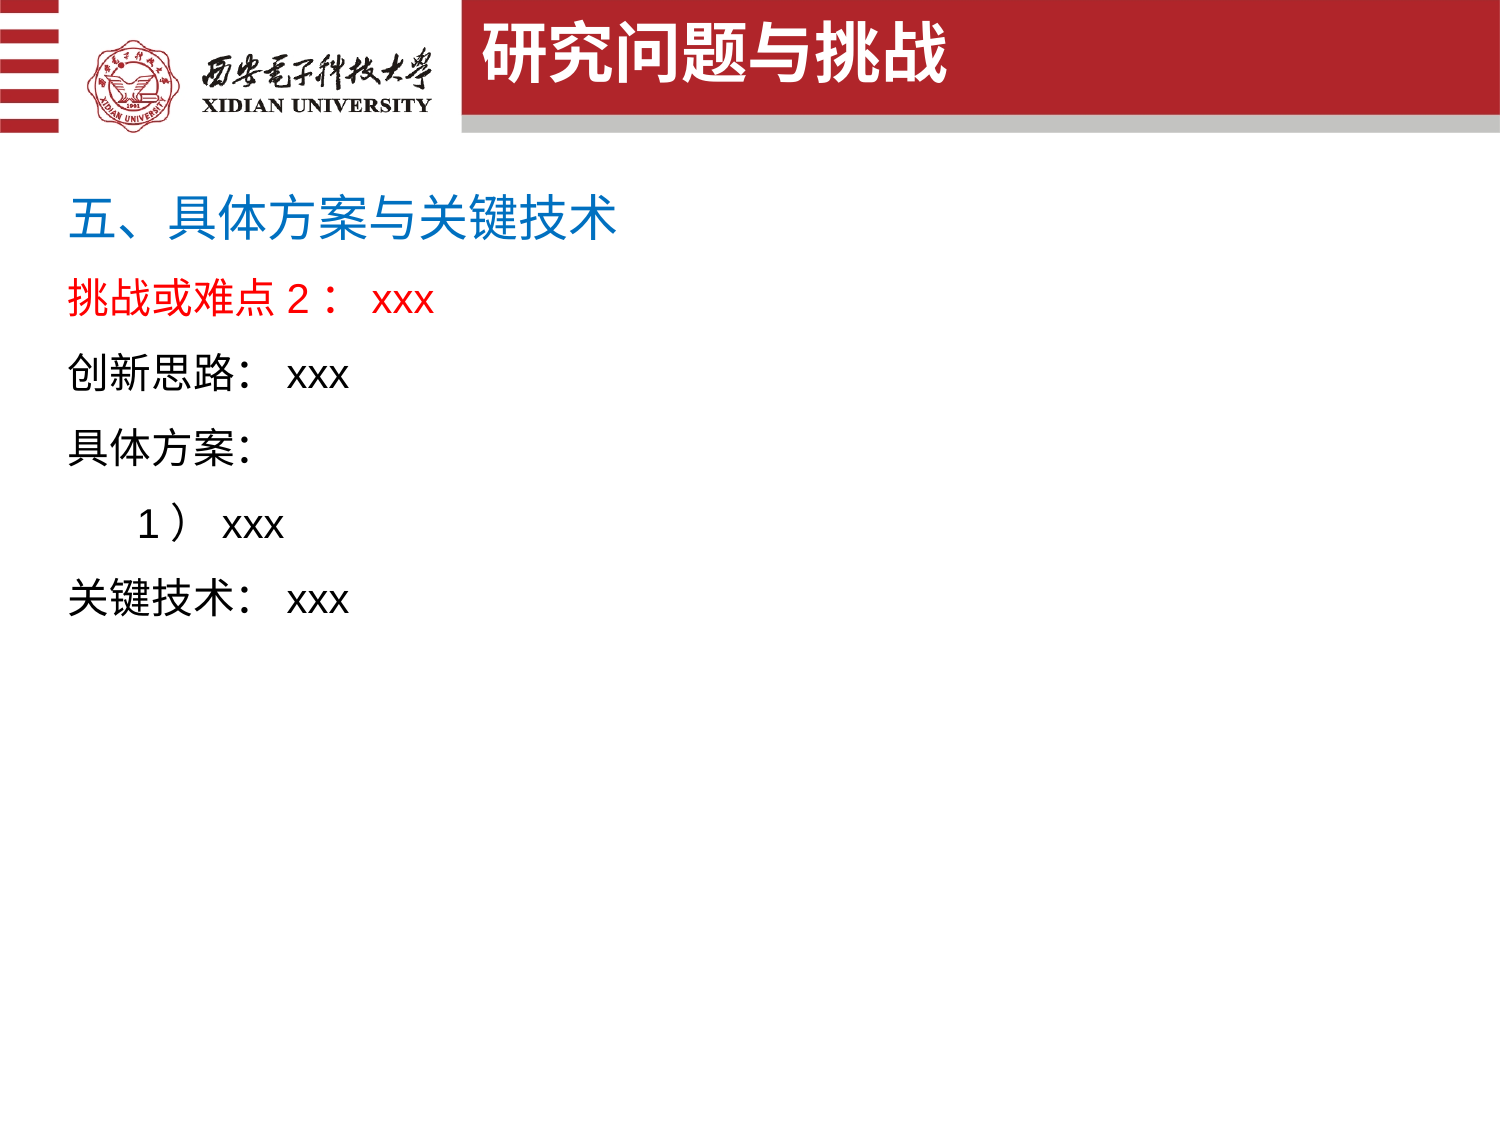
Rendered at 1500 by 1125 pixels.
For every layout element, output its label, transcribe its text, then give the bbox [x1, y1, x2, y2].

text_box 五、具体方案与关键技术 挑战或难点2：xxx 创新思路：xxx 具体方案： 1）xxx 关键技术：xxx [53, 149, 1447, 704]
text_box 研究问题与挑战 [466, 3, 1105, 99]
picture [0, 0, 1500, 1125]
